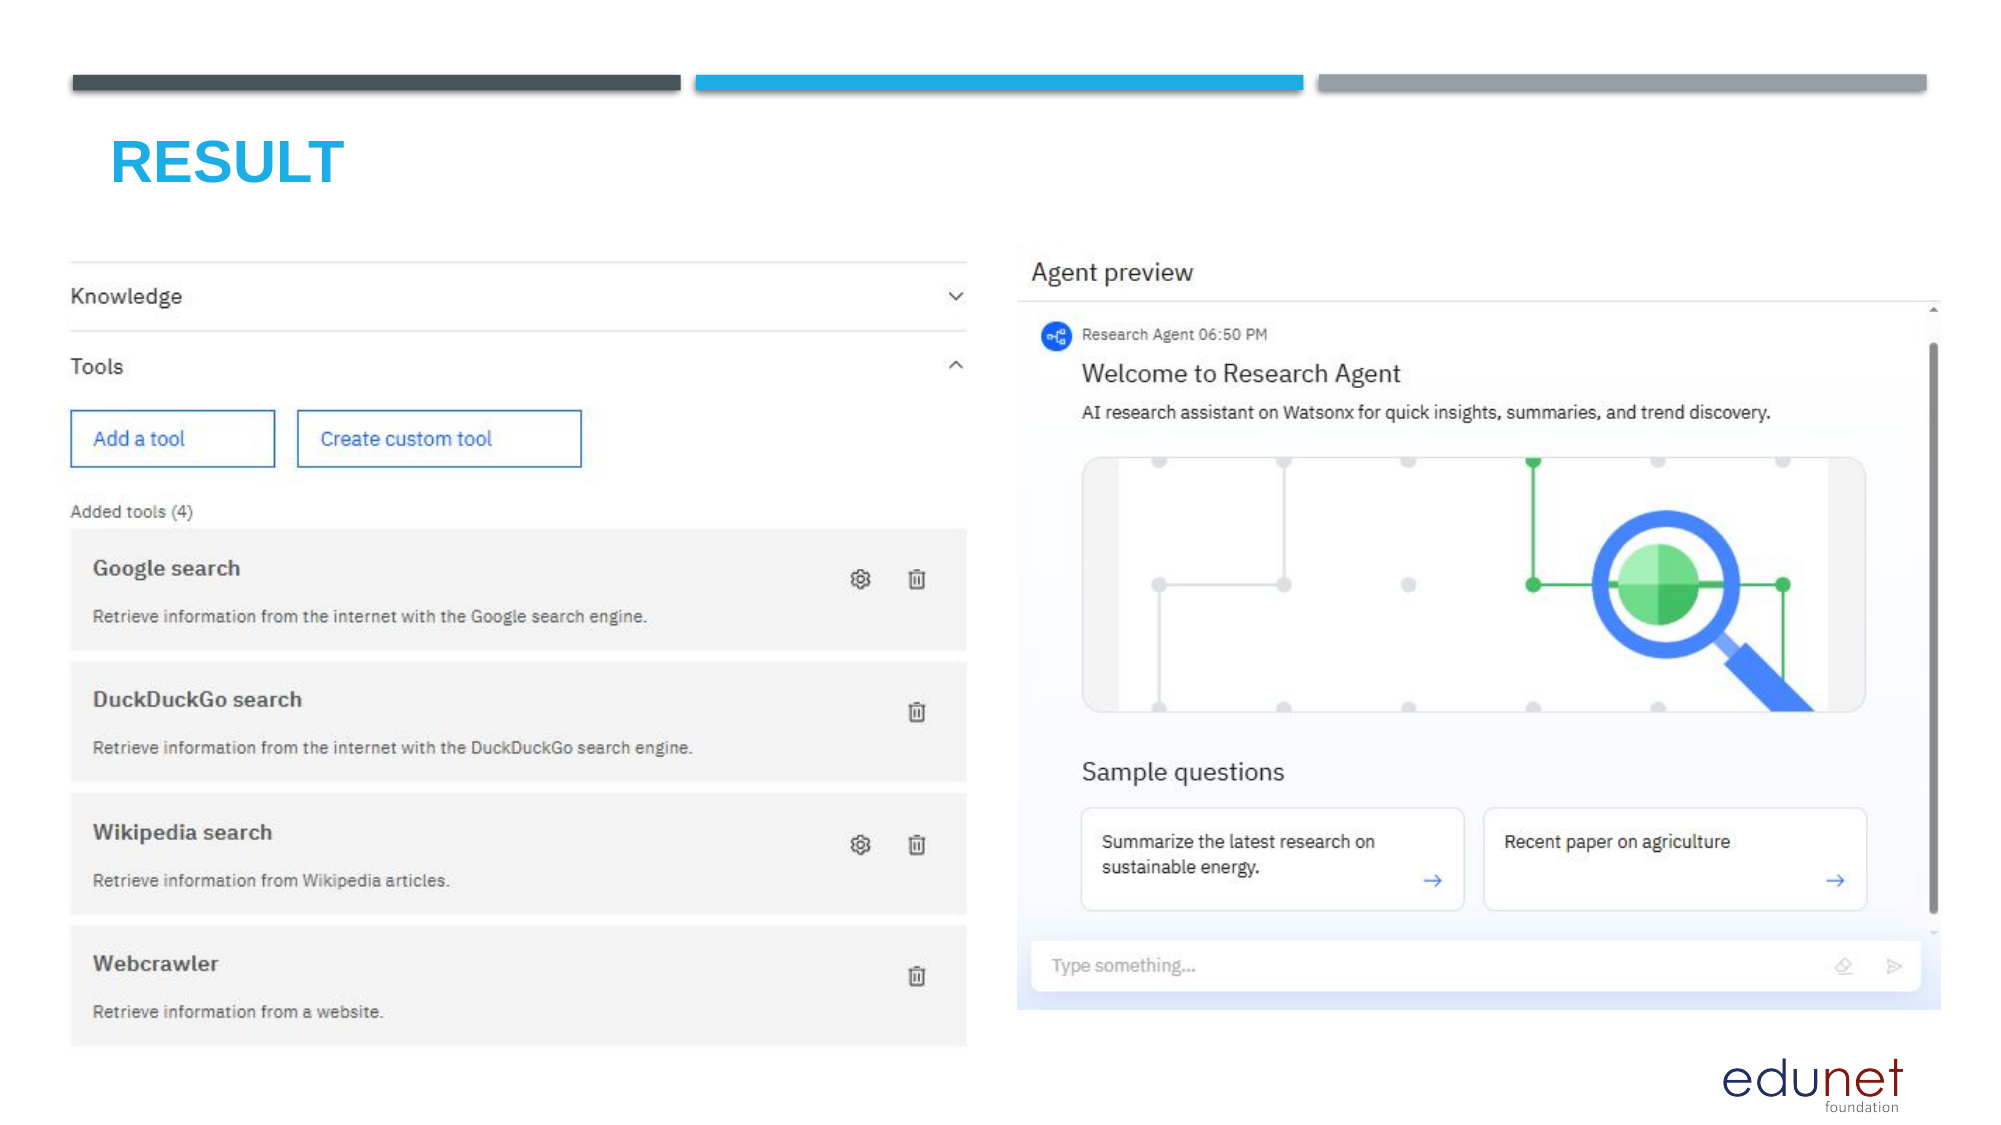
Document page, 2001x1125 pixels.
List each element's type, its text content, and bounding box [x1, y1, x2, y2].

title Result [95, 115, 1905, 203]
picture [29, 242, 1941, 1066]
picture [1719, 1056, 1905, 1116]
